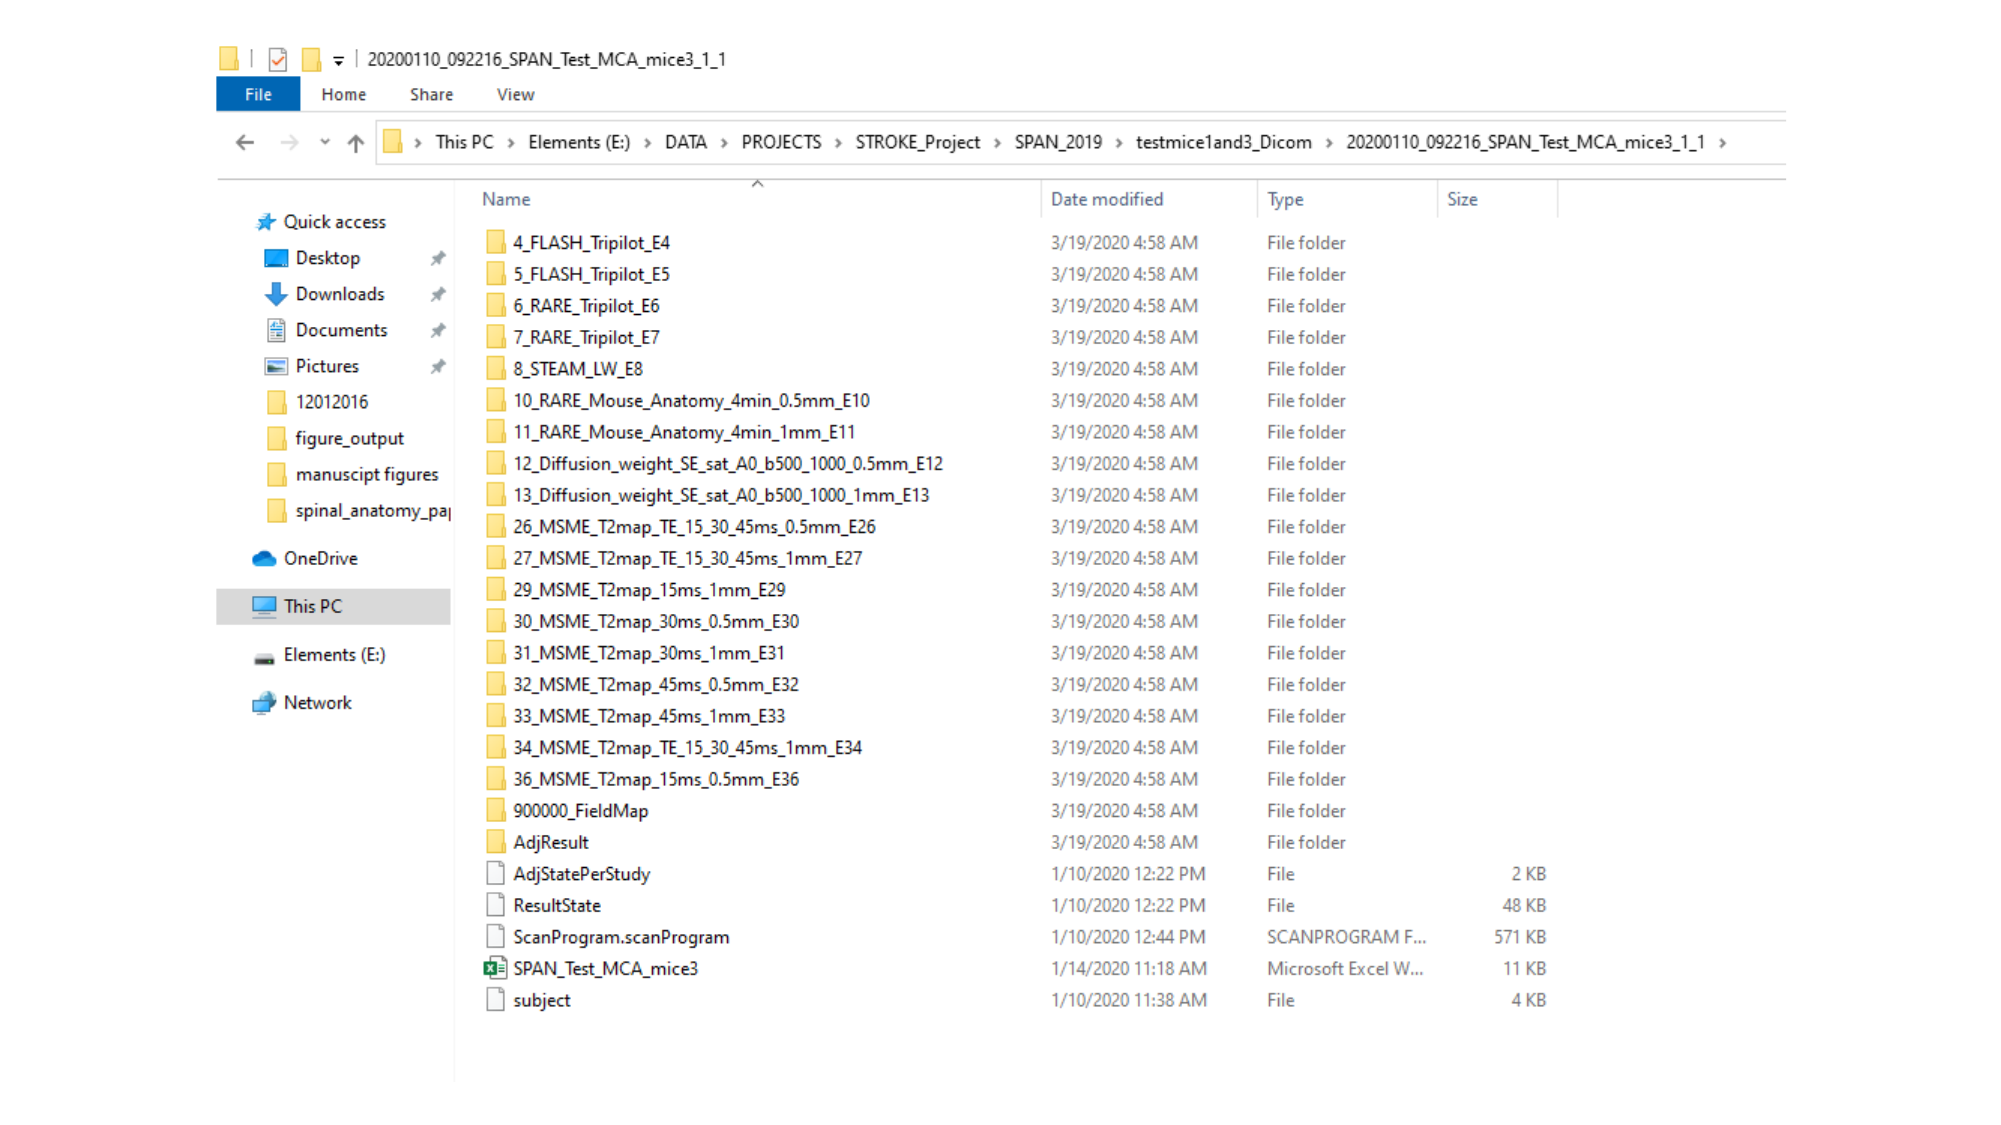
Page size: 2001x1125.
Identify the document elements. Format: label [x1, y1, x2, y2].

picture [184, 42, 1787, 1082]
